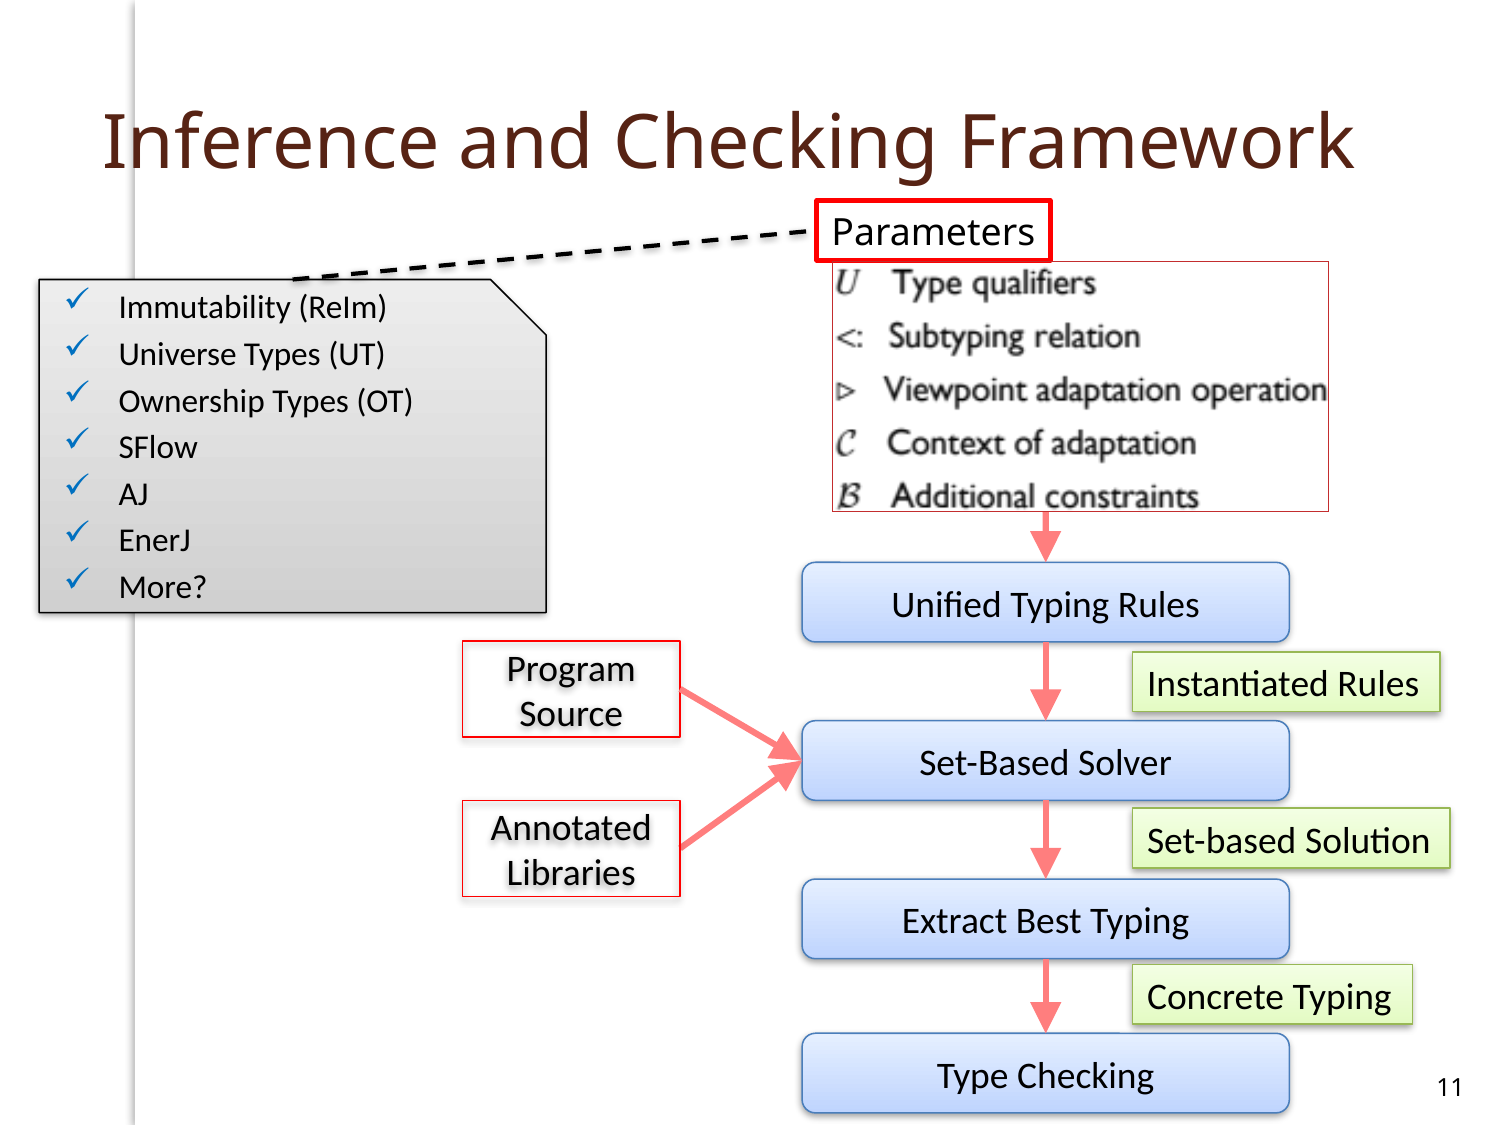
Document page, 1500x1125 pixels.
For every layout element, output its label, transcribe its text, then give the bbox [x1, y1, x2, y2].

slide_number 11 [1413, 1034, 1488, 1113]
text_box Immutability (ReIm) Universe Types (UT) Ownership Types (OT) SFlow AJ EnerJ More? [39, 279, 547, 613]
text_box Set-based Solution [1132, 808, 1450, 868]
text_box Extract Best Typing [802, 879, 1290, 959]
text_box Parameters [816, 200, 1051, 258]
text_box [832, 260, 1329, 513]
text_box Type Checking [802, 1033, 1290, 1113]
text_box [679, 688, 803, 761]
text_box Program Source [462, 640, 681, 738]
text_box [679, 769, 803, 849]
title Inference and Checking Framework [87, 45, 1418, 233]
text_box Set-Based Solver [810, 720, 1290, 801]
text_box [545, 230, 832, 447]
text_box Unified Typing Rules [802, 562, 1290, 642]
text_box Instantiated Rules [1132, 651, 1441, 712]
text_box Concrete Typing [1132, 964, 1413, 1025]
text_box Annotated Libraries [462, 800, 681, 897]
